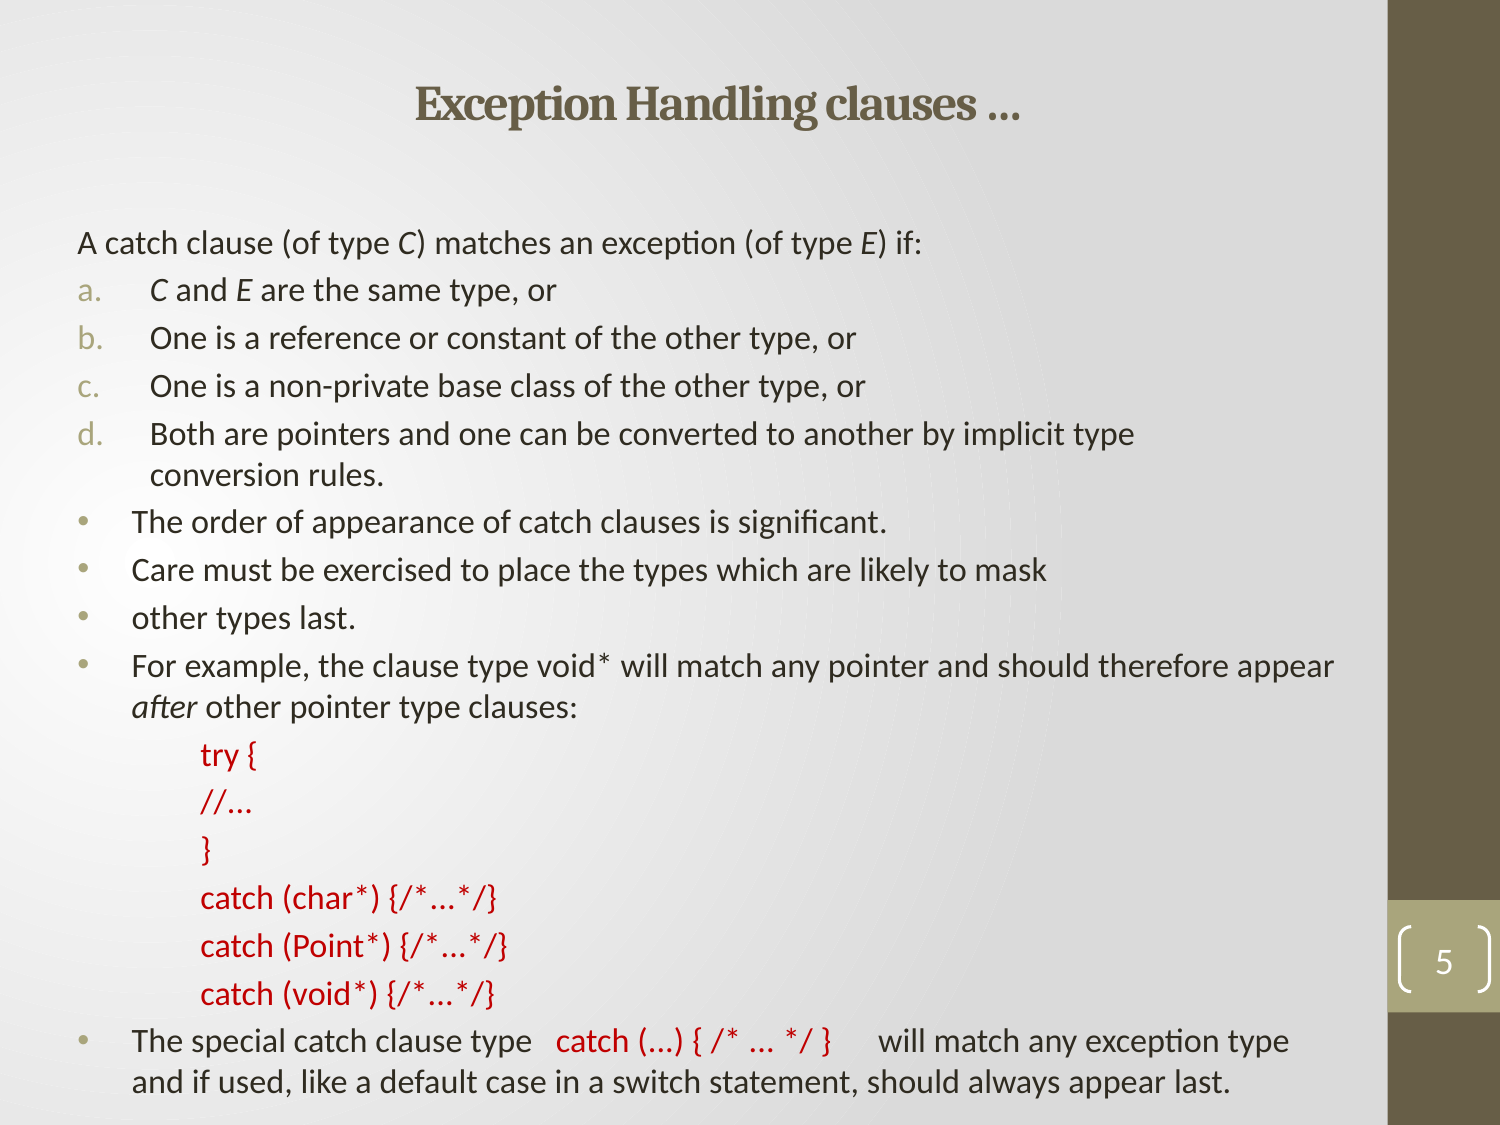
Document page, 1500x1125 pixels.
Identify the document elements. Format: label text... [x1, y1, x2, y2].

subtitle A catch clause (of type C) matches an exception (of type E) if: C and E are the same type, or One is a reference or constant of the other type, or One is a non-private base class of the other type, or Both are pointers and one can be converted to another by implicit type conversion rules. The order of appearance of catch clauses is significant. Care must be exercised to place the types which are likely to mask other types last. For example, the clause type void* will match any pointer and should therefore appear after other pointer type clauses: try { //... } catch (char*) {/*...*/} catch (Point*) {/*...*/} catch (void*) {/*...*/} The special catch clause type catch (...) { /* ... */ } will match any exception type and if used, like a default case in a switch statement, should always appear last. [62, 212, 1363, 1113]
title Exception Handling clauses … [99, 37, 1338, 138]
slide_number 5 [1397, 925, 1492, 994]
